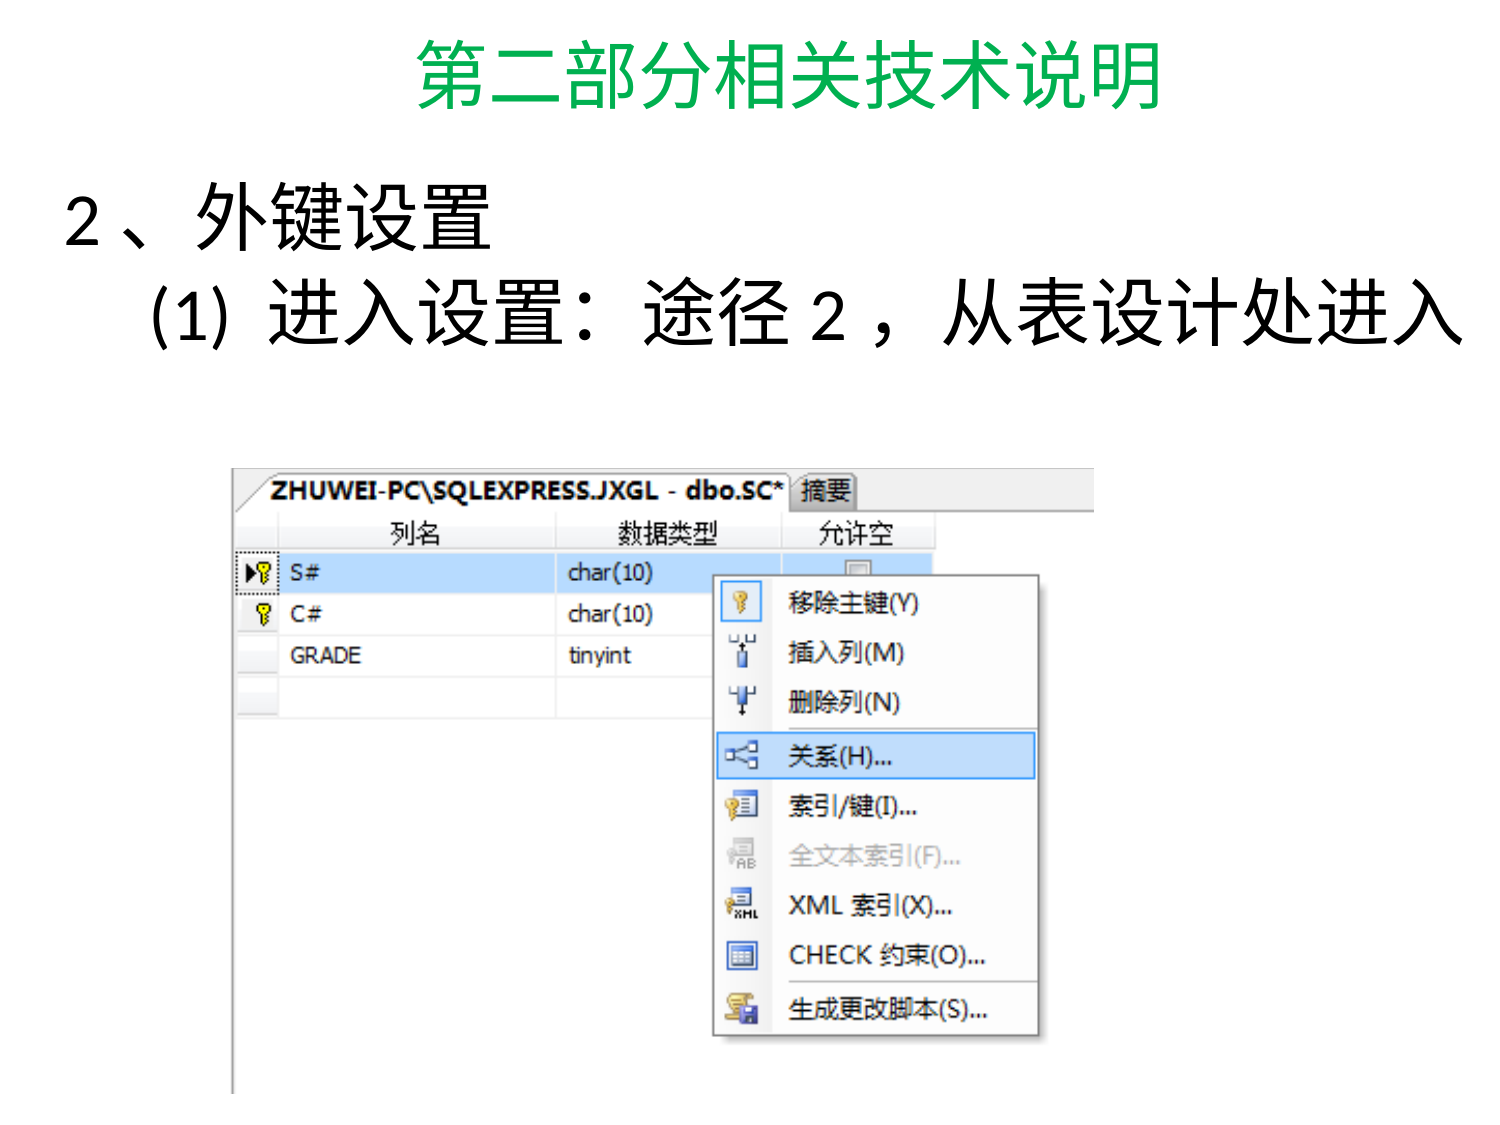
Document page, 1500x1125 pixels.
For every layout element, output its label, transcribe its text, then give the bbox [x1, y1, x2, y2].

list 2、外键设置 (1) 进入设置：途径2，从表设计处进入 [48, 172, 1500, 980]
picture [229, 467, 1095, 1095]
title 第二部分相关技术说明 [126, 23, 1451, 124]
